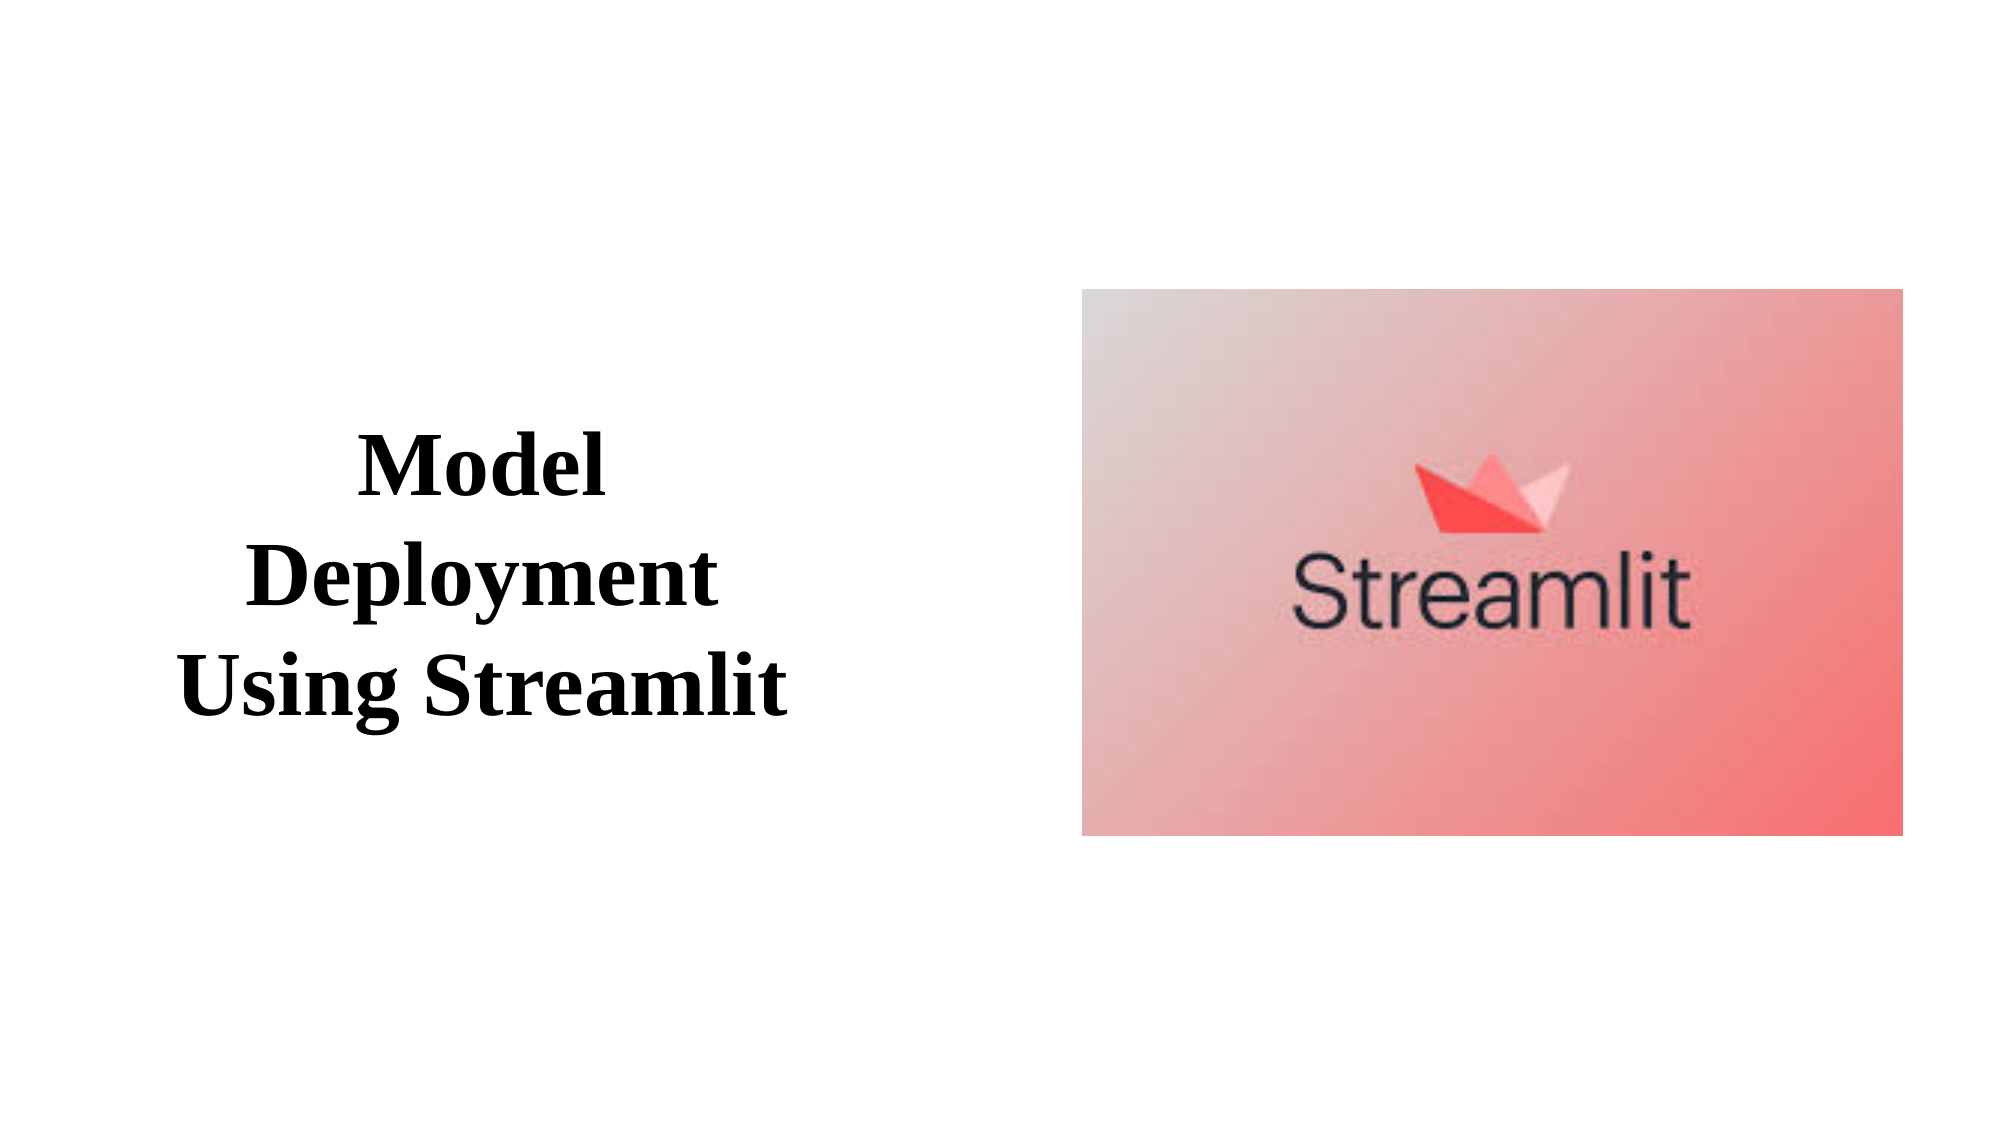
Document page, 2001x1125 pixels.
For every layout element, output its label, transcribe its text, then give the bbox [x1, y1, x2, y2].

picture [1082, 289, 1903, 836]
text_box Model Deployment Using Streamlit [115, 396, 850, 742]
